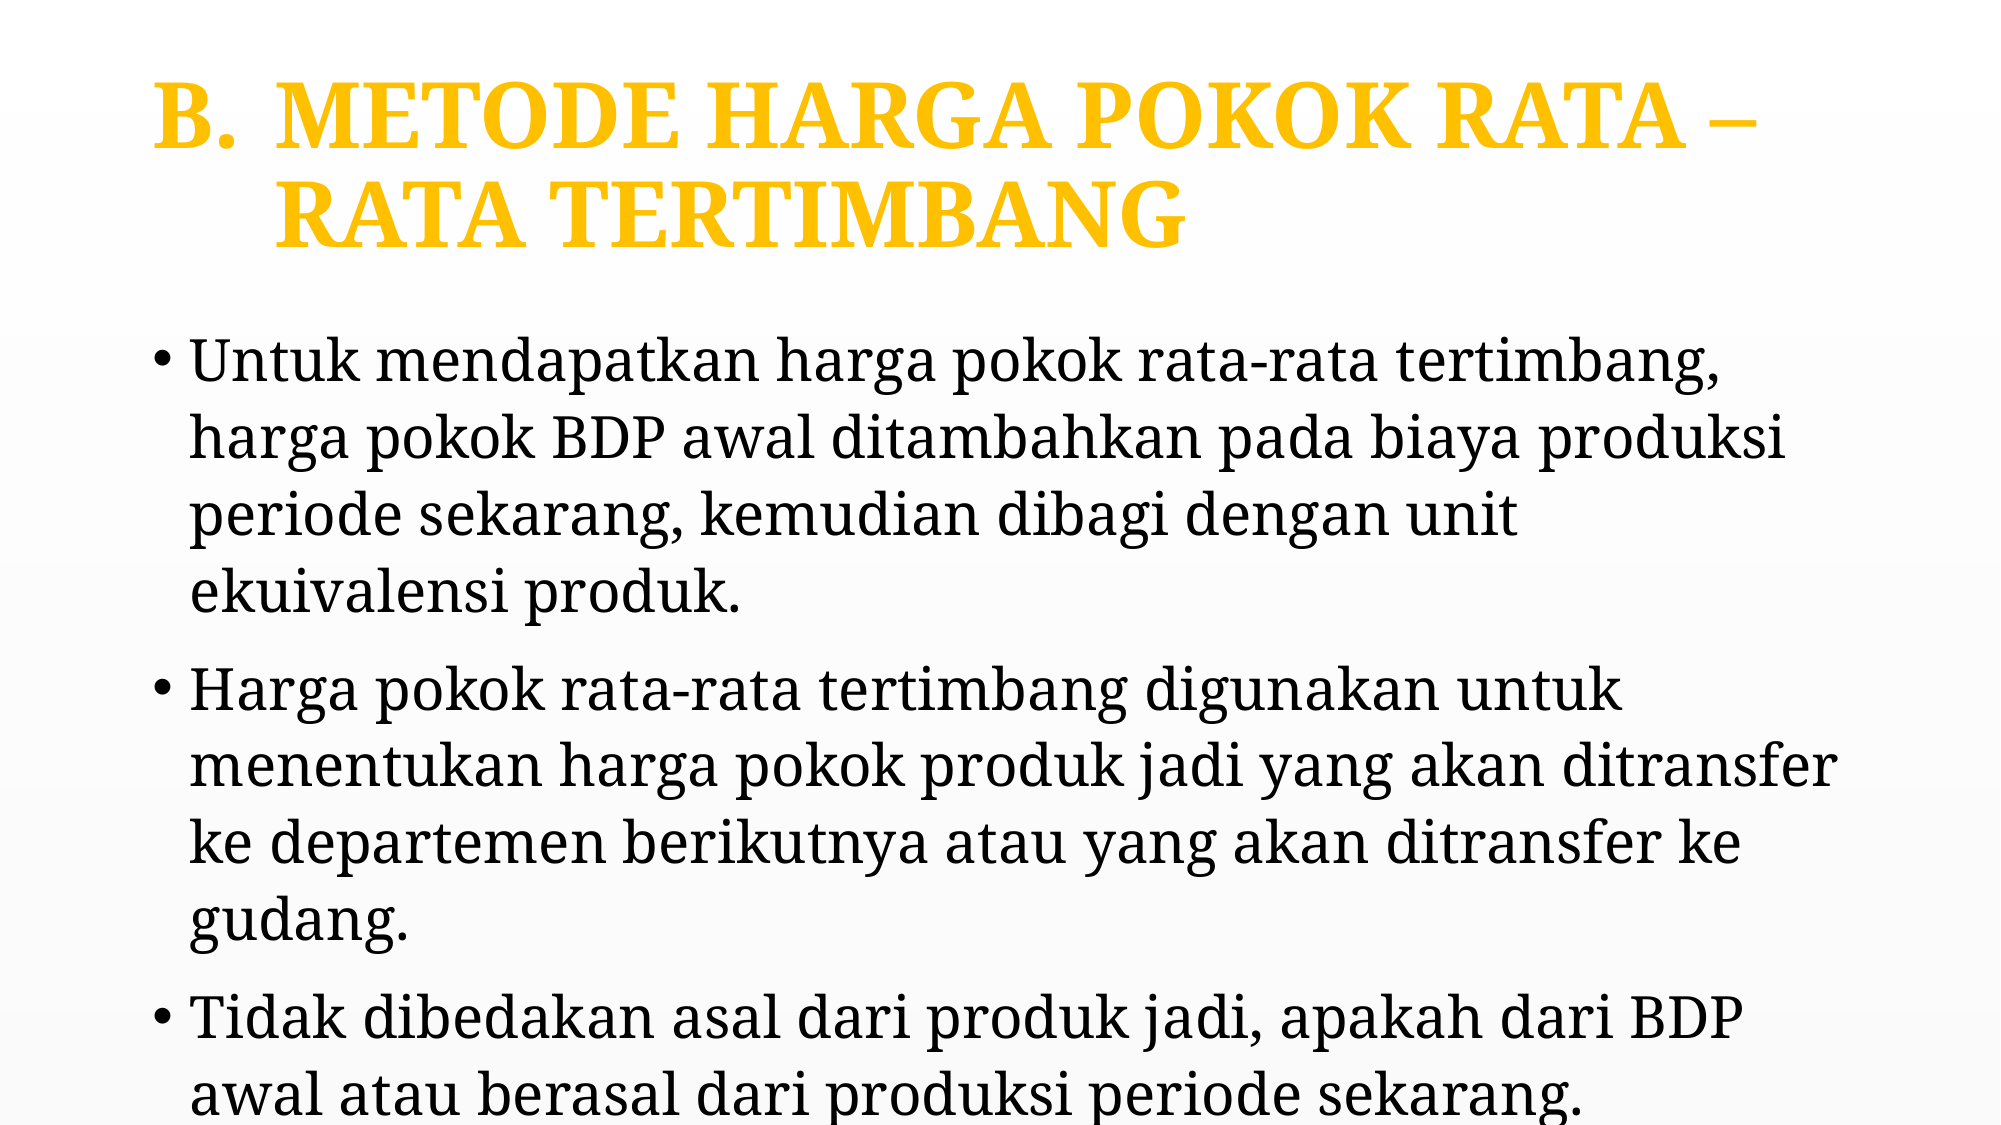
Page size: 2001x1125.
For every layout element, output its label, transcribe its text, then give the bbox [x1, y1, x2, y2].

title METODE HARGA POKOK RATA – RATA TERTIMBANG [137, 59, 1863, 278]
list Untuk mendapatkan harga pokok rata-rata tertimbang, harga pokok BDP awal ditambahkan pada biaya produksi periode sekarang, kemudian dibagi dengan unit ekuivalensi produk. Harga pokok rata-rata tertimbang digunakan untuk menentukan harga pokok produk jadi yang akan ditransfer ke departemen berikutnya atau yang akan ditransfer ke gudang. Tidak dibedakan asal dari produk jadi, apakah dari BDP awal atau berasal dari produksi periode sekarang. [137, 308, 1863, 1014]
